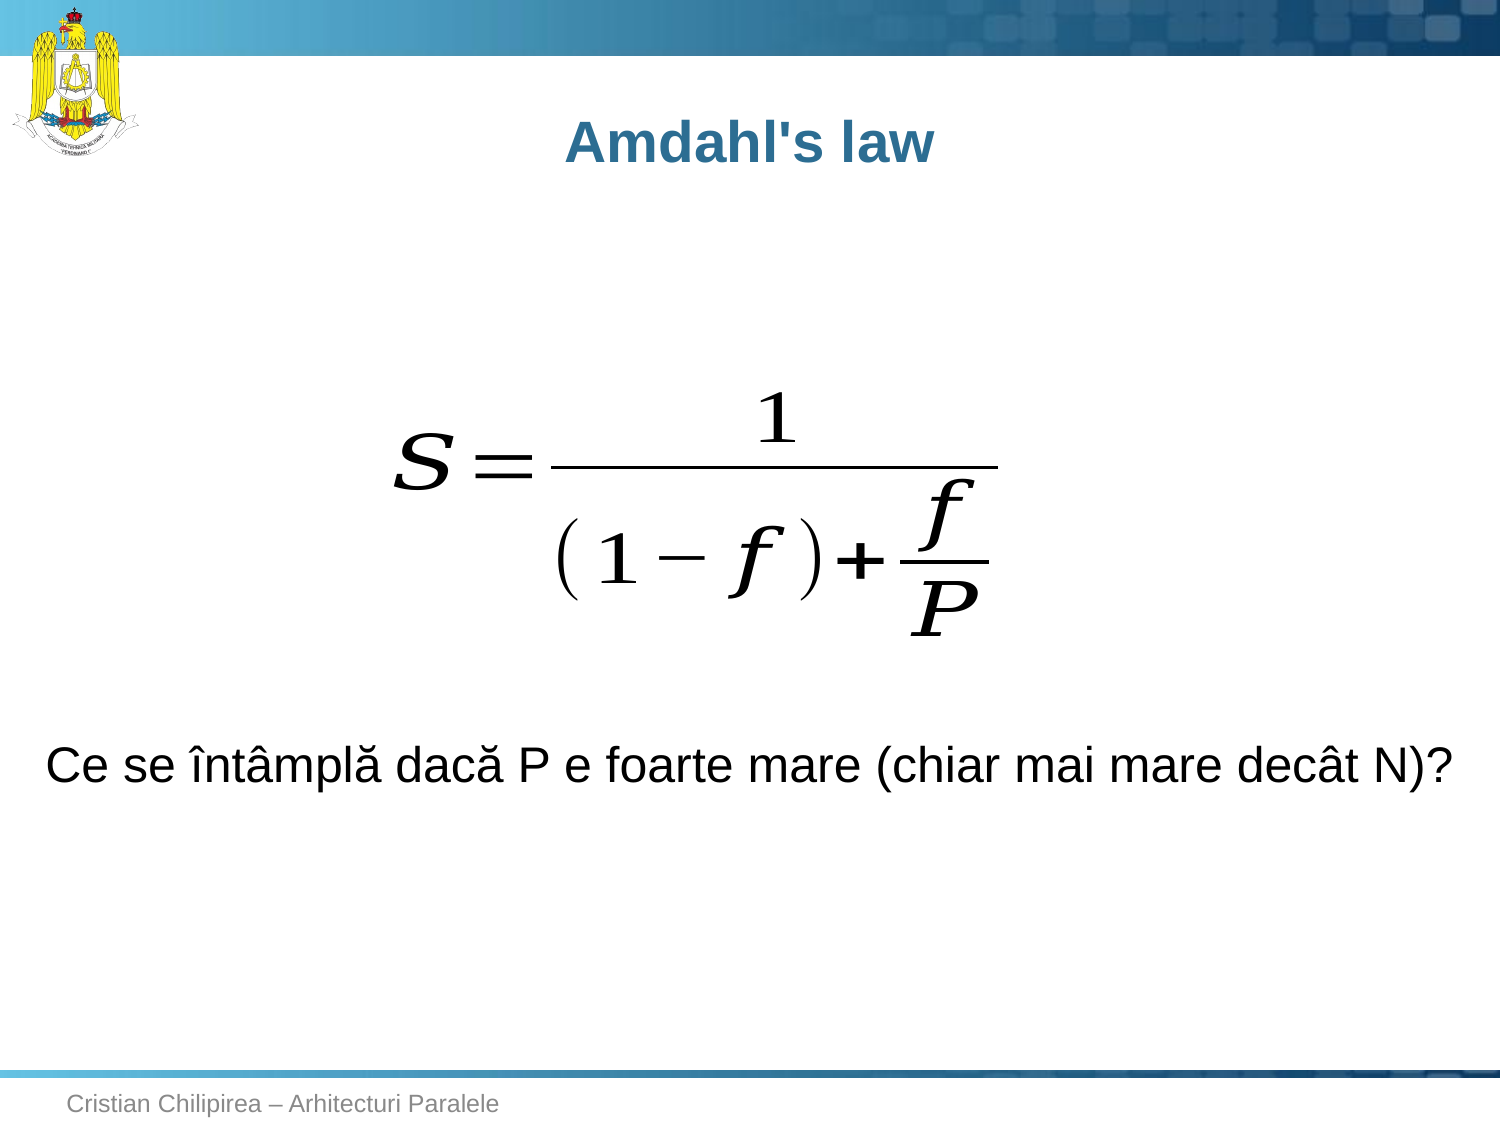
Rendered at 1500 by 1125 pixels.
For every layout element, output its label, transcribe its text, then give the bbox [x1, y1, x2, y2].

text_box Ce se întâmplă dacă P e foarte mare (chiar mai mare decât N)? [30, 724, 1470, 800]
picture [0, 0, 1500, 156]
picture [0, 1070, 1500, 1078]
footer Cristian Chilipirea – Arhitecturi Paralele [51, 1083, 1157, 1125]
title Amdahl's law [51, 102, 1449, 178]
